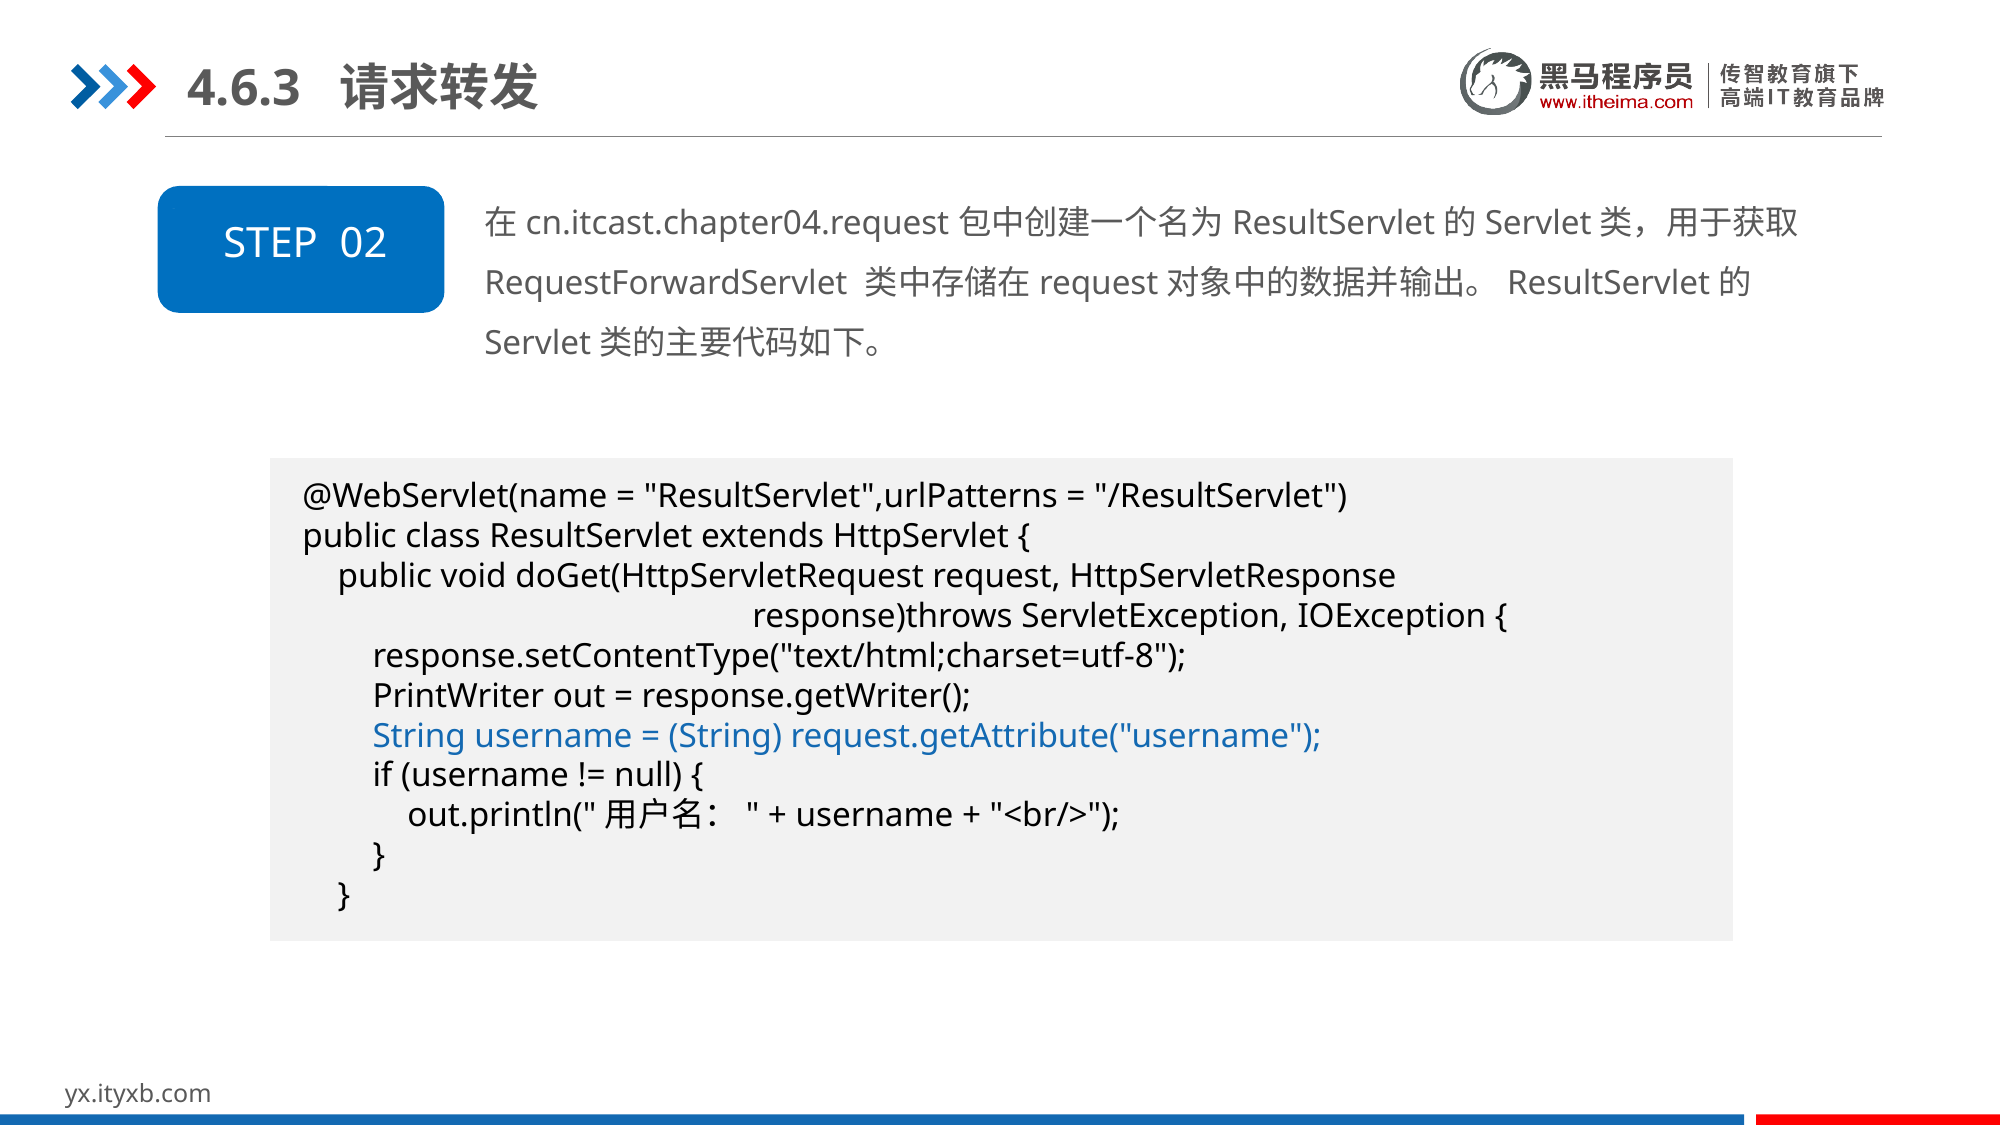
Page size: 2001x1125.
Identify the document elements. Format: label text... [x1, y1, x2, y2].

picture [1460, 48, 1887, 115]
picture [270, 458, 1736, 942]
text_box 在cn.itcast.chapter04.request包中创建一个名为ResultServlet的Servlet类，用于获取 RequestForwardServlet 类中存储在request对象中的数据并输出。ResultServlet的Servlet类的主要代码如下。 [469, 173, 1862, 369]
text_box STEP 02 [172, 208, 439, 274]
text_box 4.6.3 请求转发 [187, 43, 614, 127]
text_box [156, 184, 446, 314]
